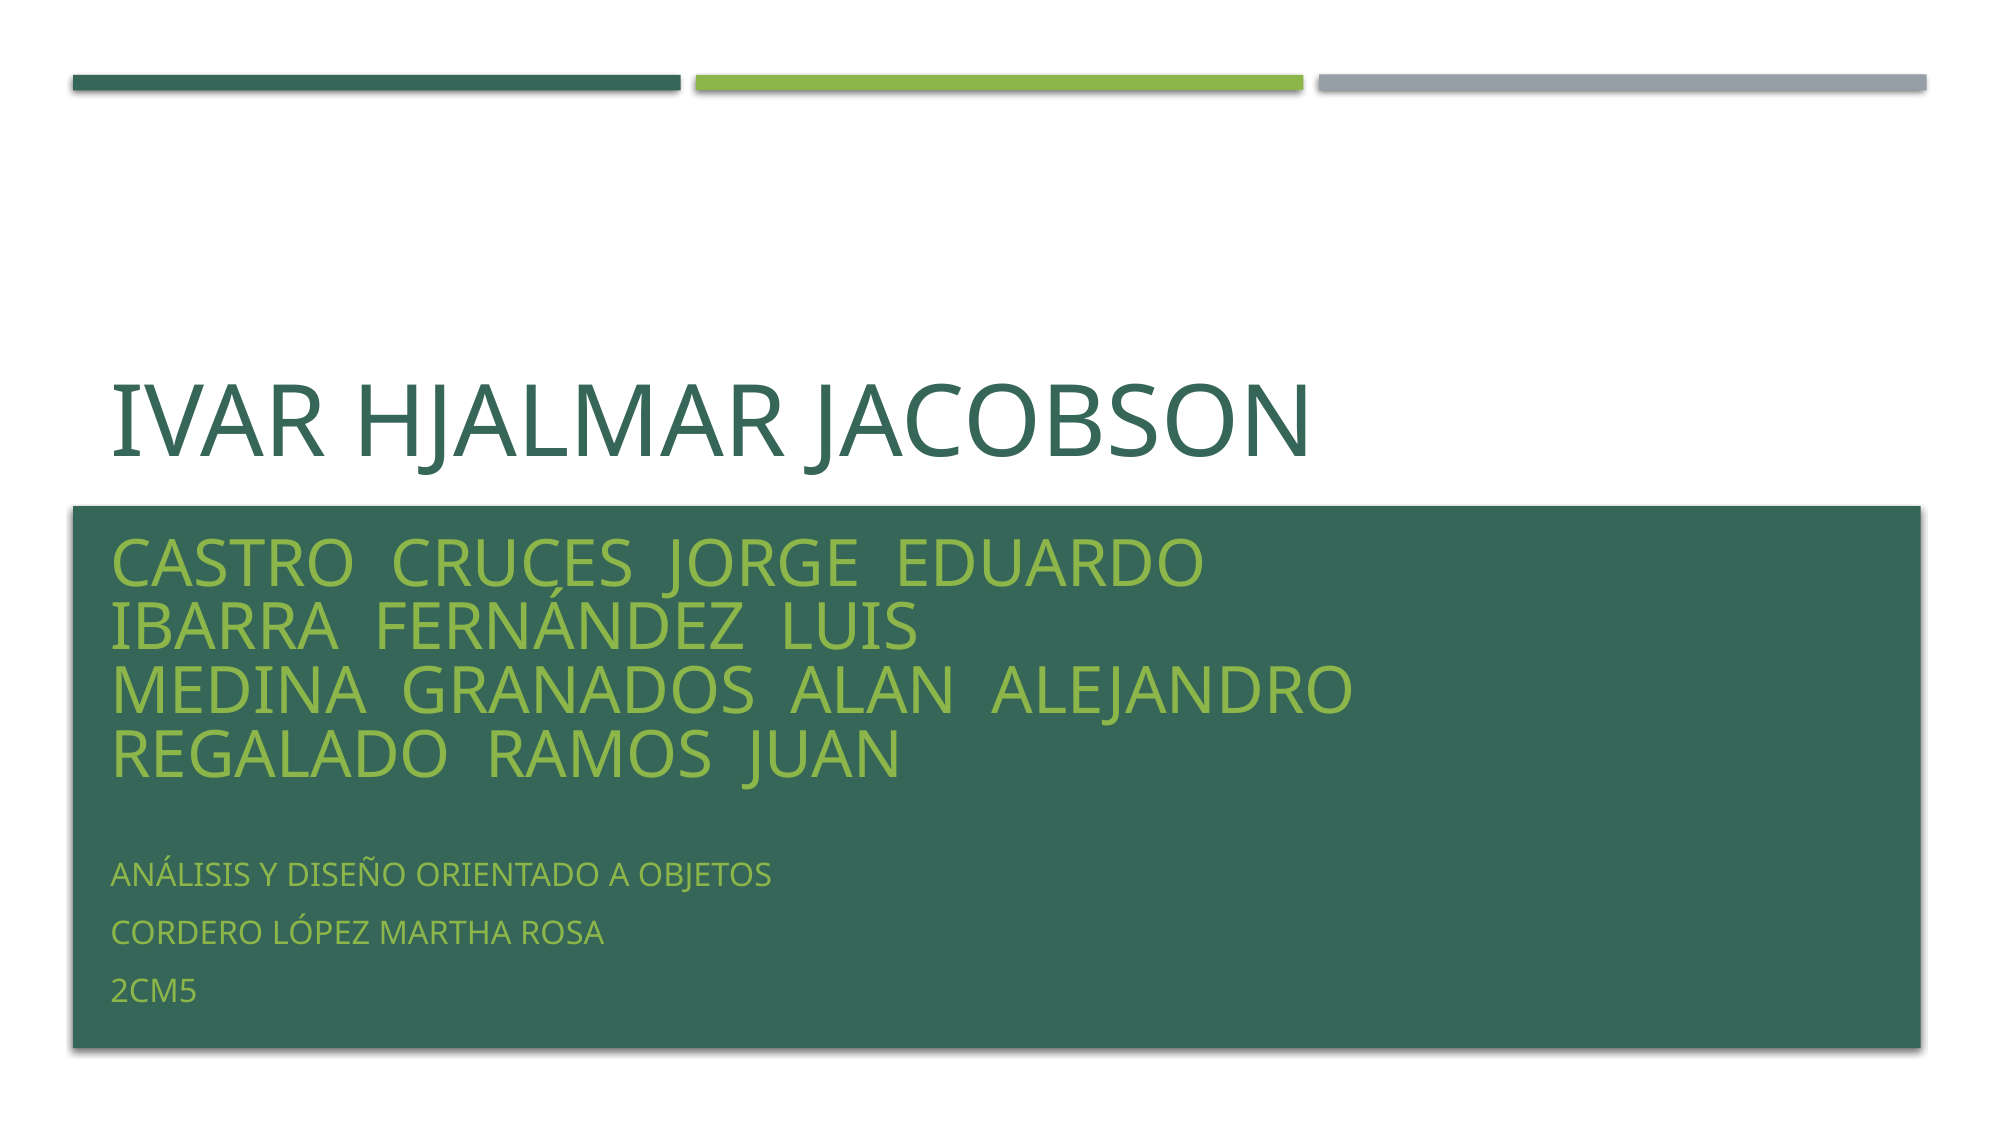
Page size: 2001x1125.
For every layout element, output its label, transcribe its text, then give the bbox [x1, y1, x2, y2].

title Ivar Hjalmar Jacobson [95, 242, 1899, 485]
subtitle Castro Cruces Jorge Eduardo Ibarra Fernández Luis Medina Granados Alan Alejandro Regalado Ramos Juan Análisis y diseño orientado a objetos Cordero López Martha Rosa 2CM5 [95, 527, 1899, 1019]
